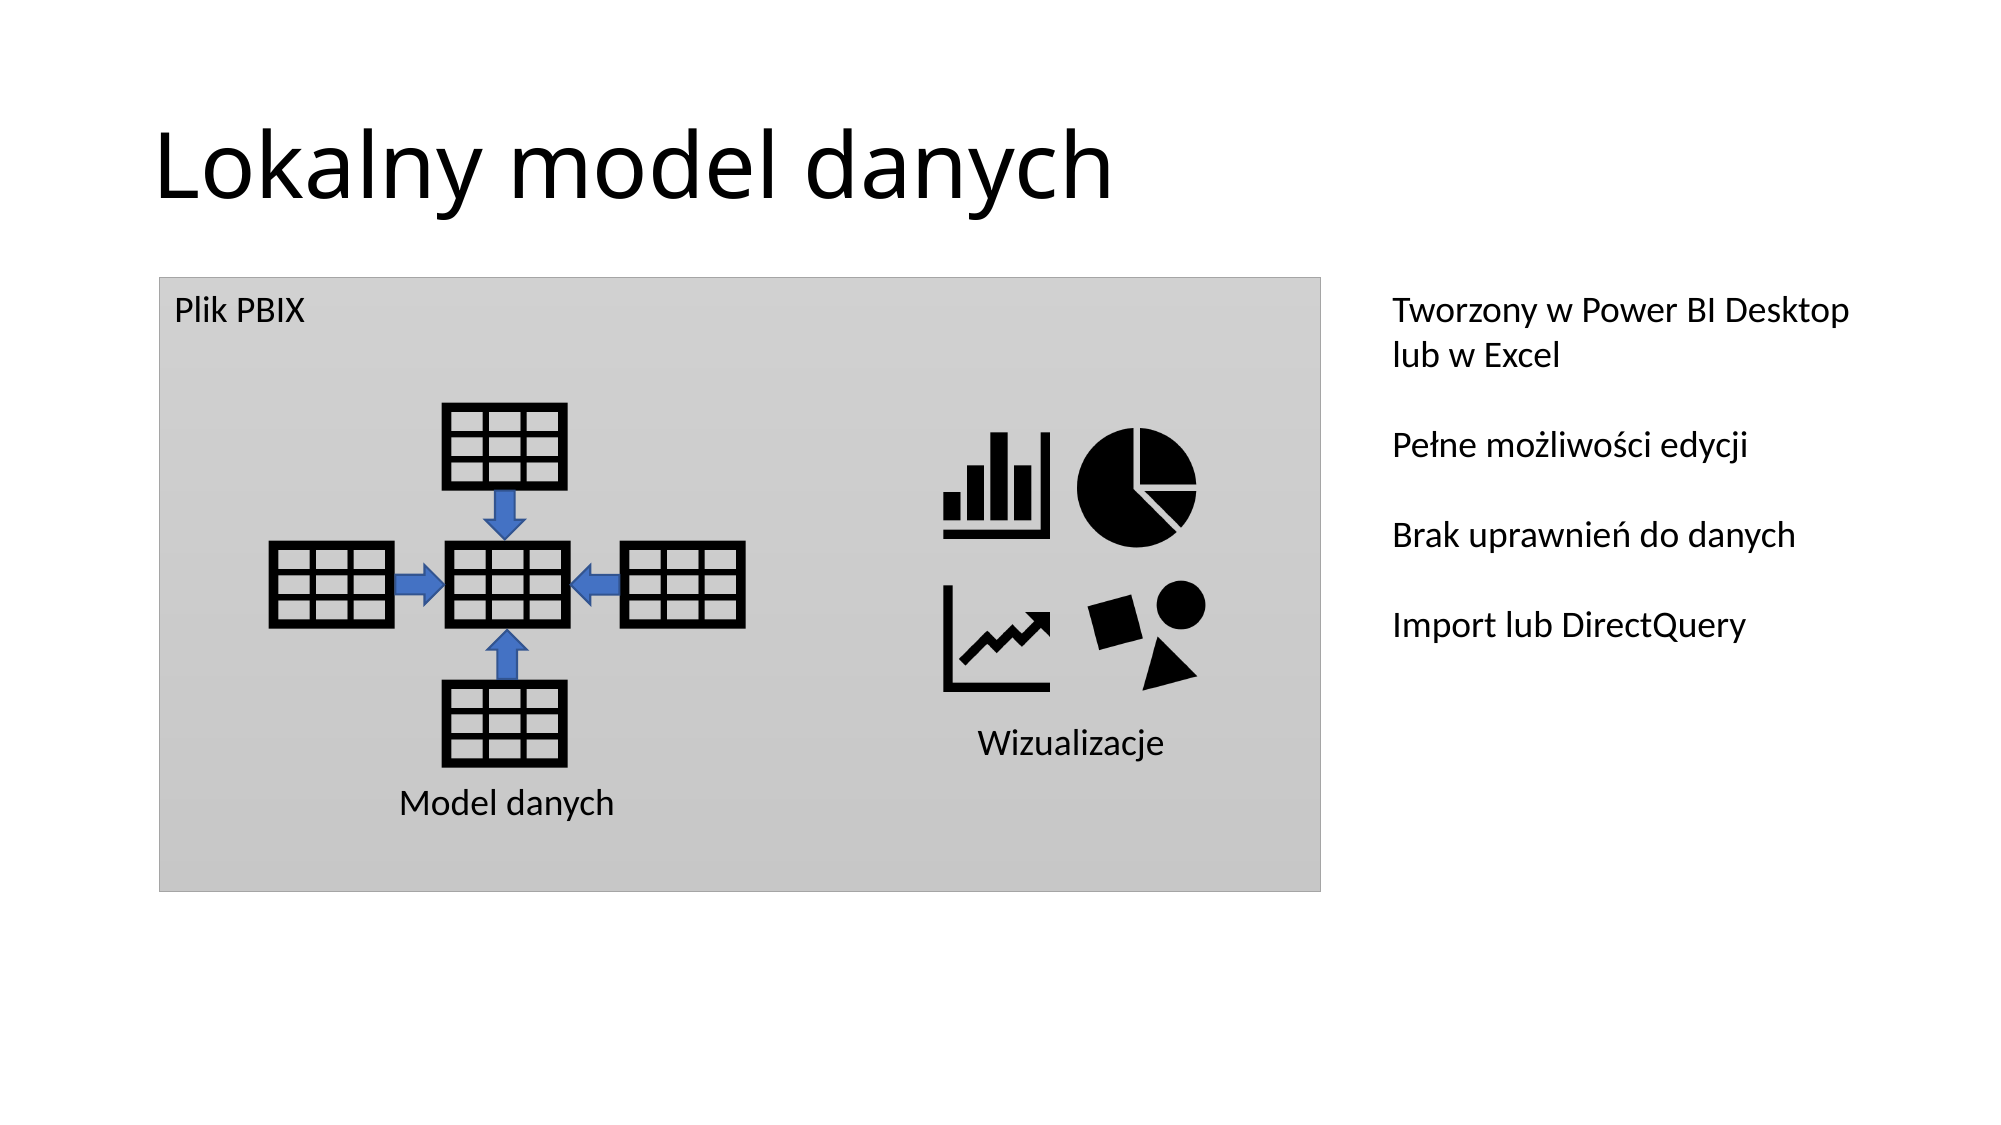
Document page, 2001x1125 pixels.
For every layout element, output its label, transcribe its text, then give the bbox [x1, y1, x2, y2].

title Lokalny model danych [137, 59, 1863, 278]
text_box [159, 277, 1321, 892]
text_box Tworzony w Power BI Desktop lub w Excel Pełne możliwości edycji Brak uprawnień do danych Import lub DirectQuery [1377, 277, 1874, 652]
